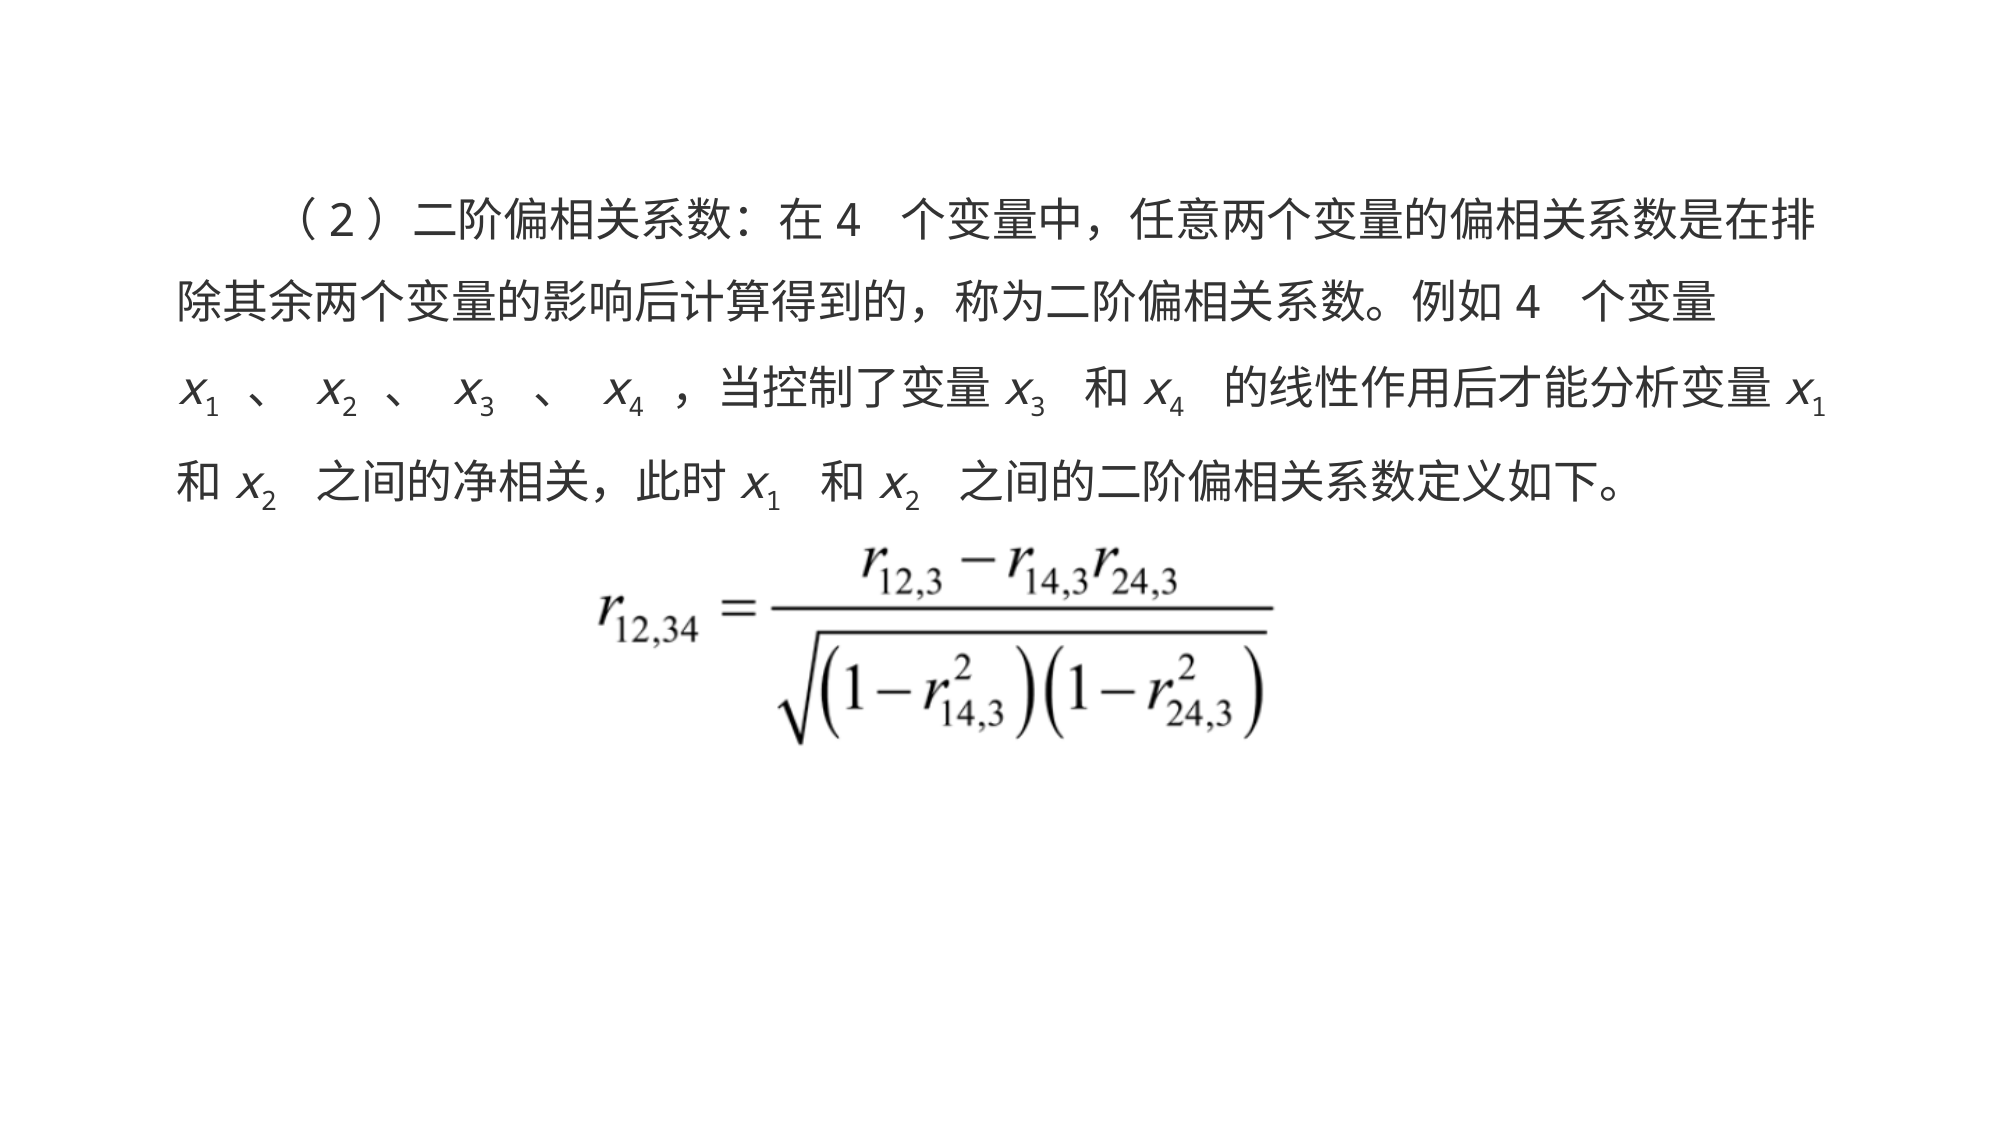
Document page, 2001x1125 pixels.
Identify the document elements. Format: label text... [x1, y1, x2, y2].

text_box （2）二阶偏相关系数：在4 个变量中，任意两个变量的偏相关系数是在排除其余两个变量的影响后计算得到的，称为二阶偏相关系数。例如4 个变量x1 、 x2 、 x3 、 x4 ，当控制了变量x3 和x4 的线性作用后才能分析变量x1 和x2 之间的净相关，此时x1 和x2 之间的二阶偏相关系数定义如下。 [161, 155, 1859, 523]
picture [403, 531, 1532, 775]
